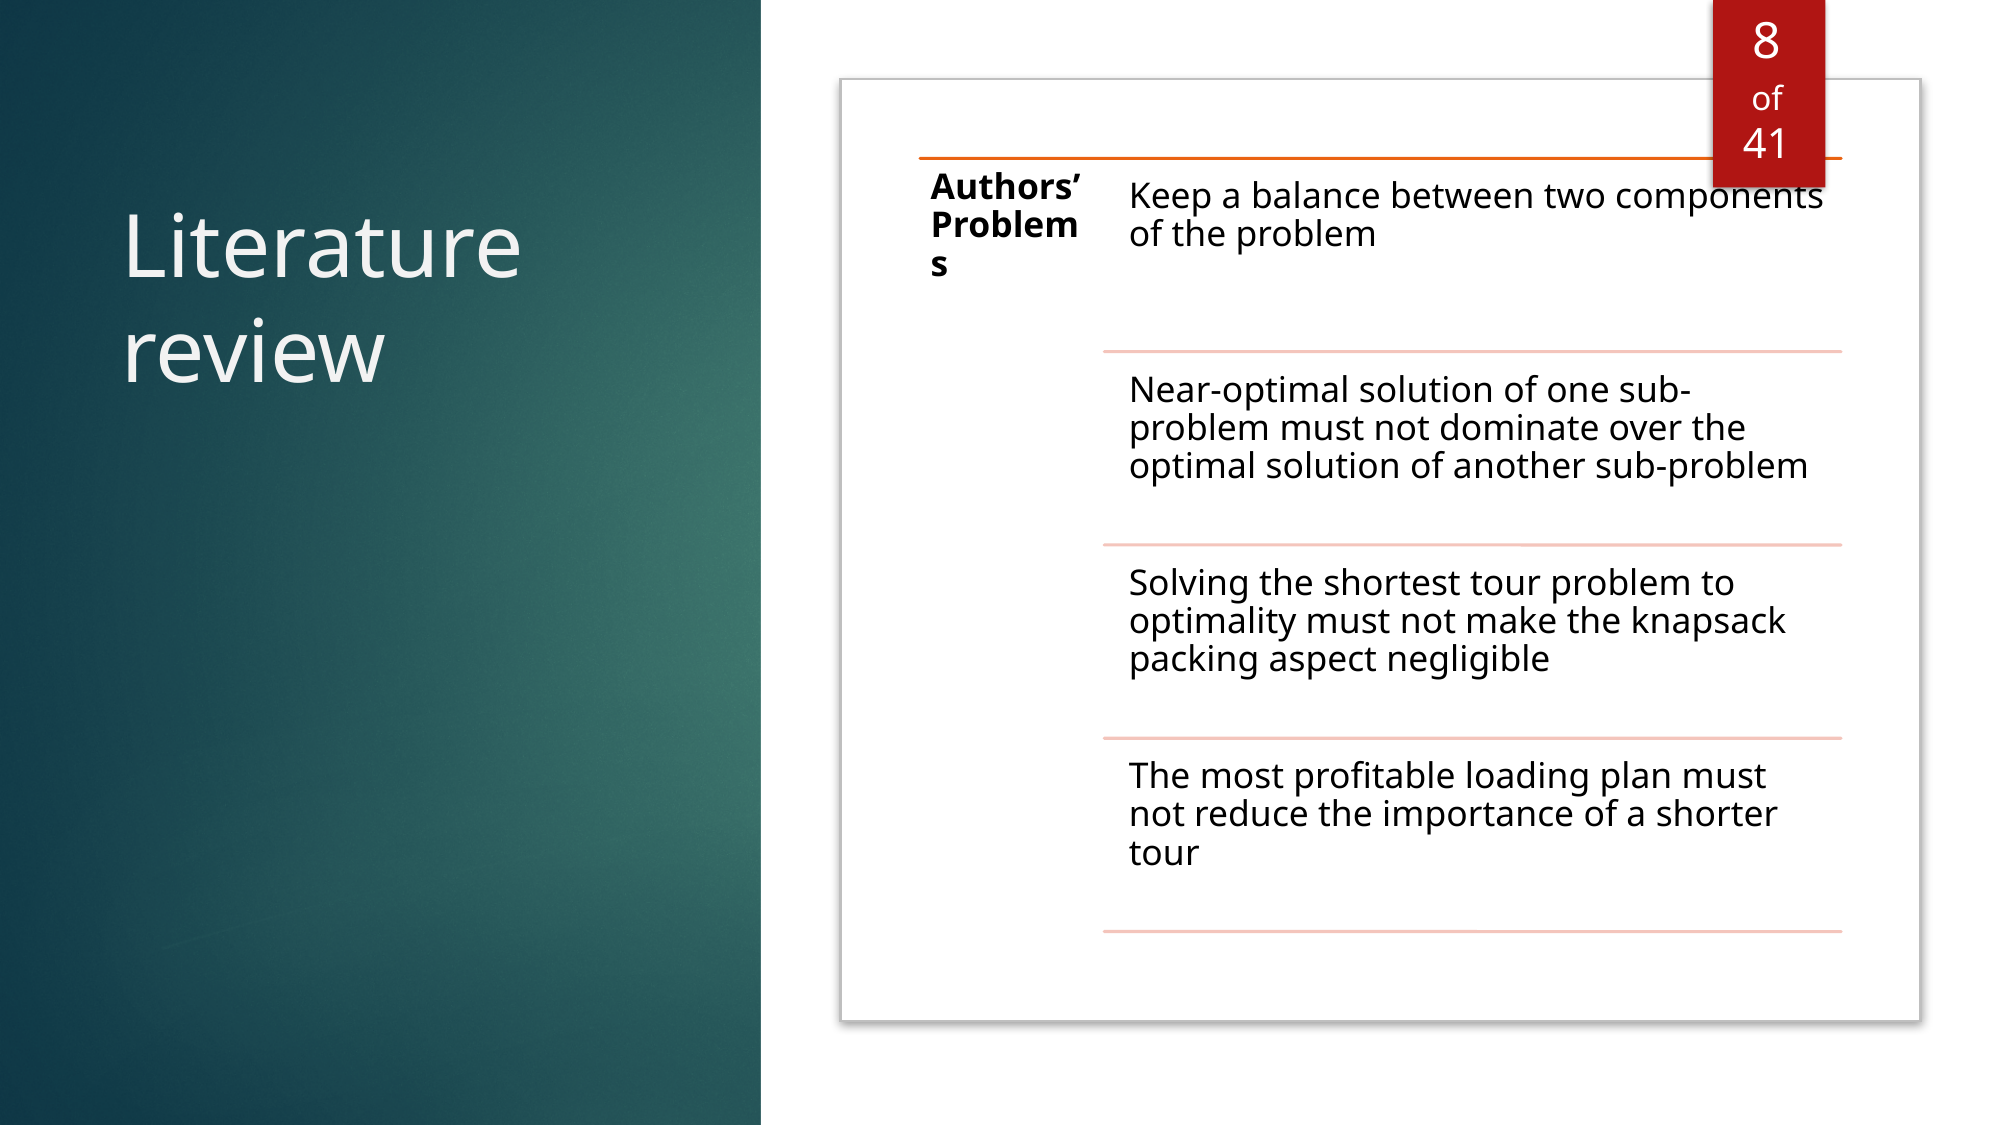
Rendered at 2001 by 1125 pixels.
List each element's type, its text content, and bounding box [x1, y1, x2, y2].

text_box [919, 158, 1842, 942]
text_box [839, 78, 1922, 1022]
title Literature review [106, 174, 682, 942]
text_box [759, 0, 2000, 1125]
slide_number 7 of 41 [1698, 48, 1836, 156]
text_box [0, 0, 759, 1125]
text_box [1712, 0, 1826, 48]
